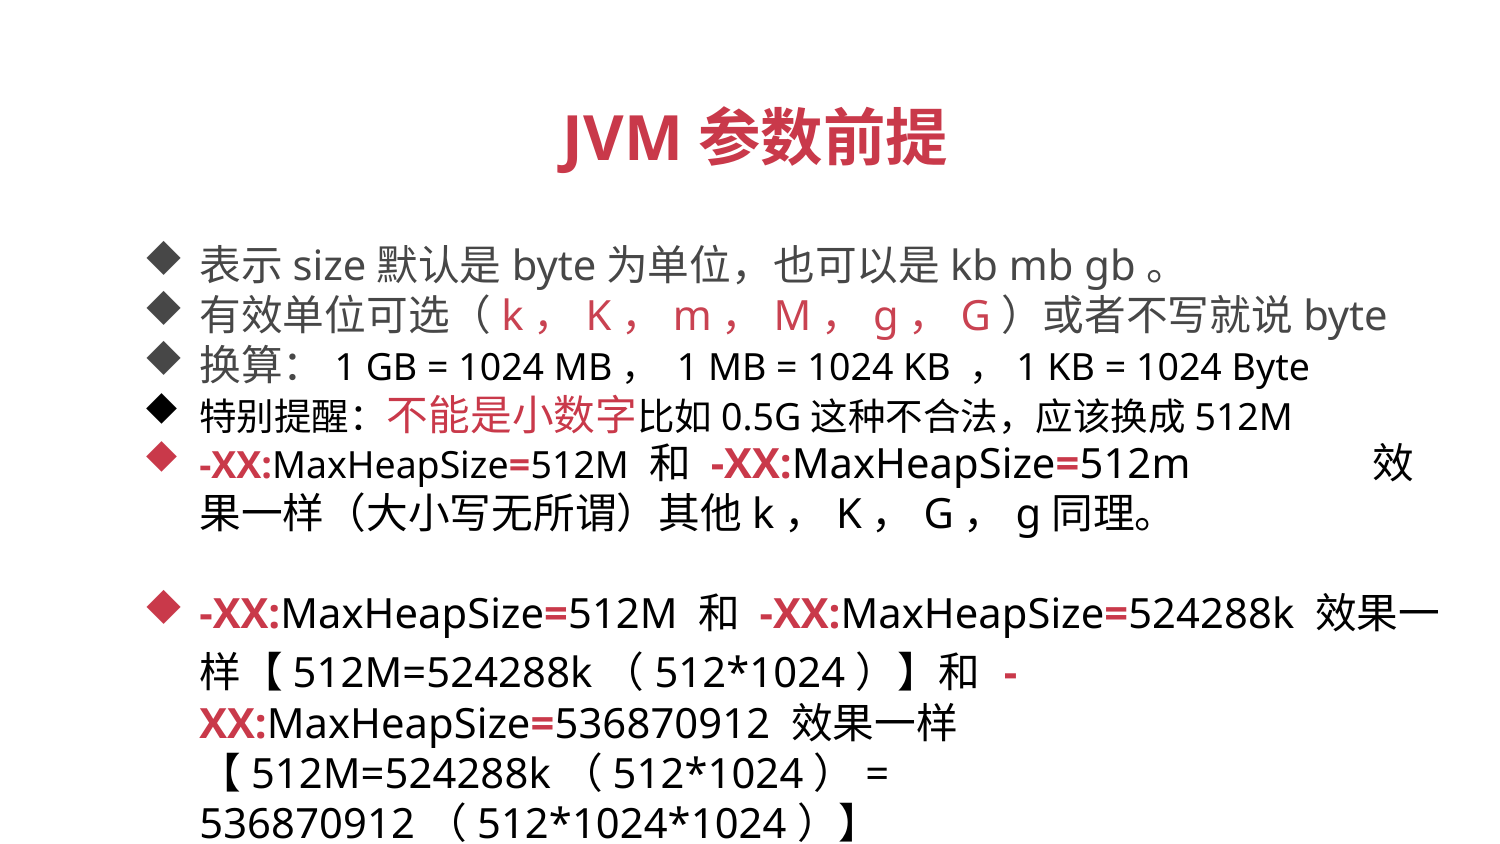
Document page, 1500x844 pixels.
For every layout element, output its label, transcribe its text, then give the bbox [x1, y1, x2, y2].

text_box JVM参数前提 [547, 90, 964, 181]
text_box 表示size默认是byte为单位，也可以是kb mb gb。 有效单位可选（k，K，m，M，g，G）或者不写就说byte 换算：1 GB = 1024 MB， 1 MB = 1024 KB ，1 KB = 1024 Byte 特别提醒：不能是小数字比如0.5G这种不合法，应该换成512M [53, 231, 1459, 429]
text_box -XX:MaxHeapSize=512M 和 -XX:MaxHeapSize=512m 效果一样（大小写无所谓）其他k，K，G，g同理。 -XX:MaxHeapSize=512M 和 -XX:MaxHeapSize=524288k 效果一样【512M=524288k（512*1024）】和 -XX:MaxHeapSize=536870912 效果一样【512M=524288k（512*1024）= 536870912（512*1024*1024）】 [53, 429, 1459, 844]
